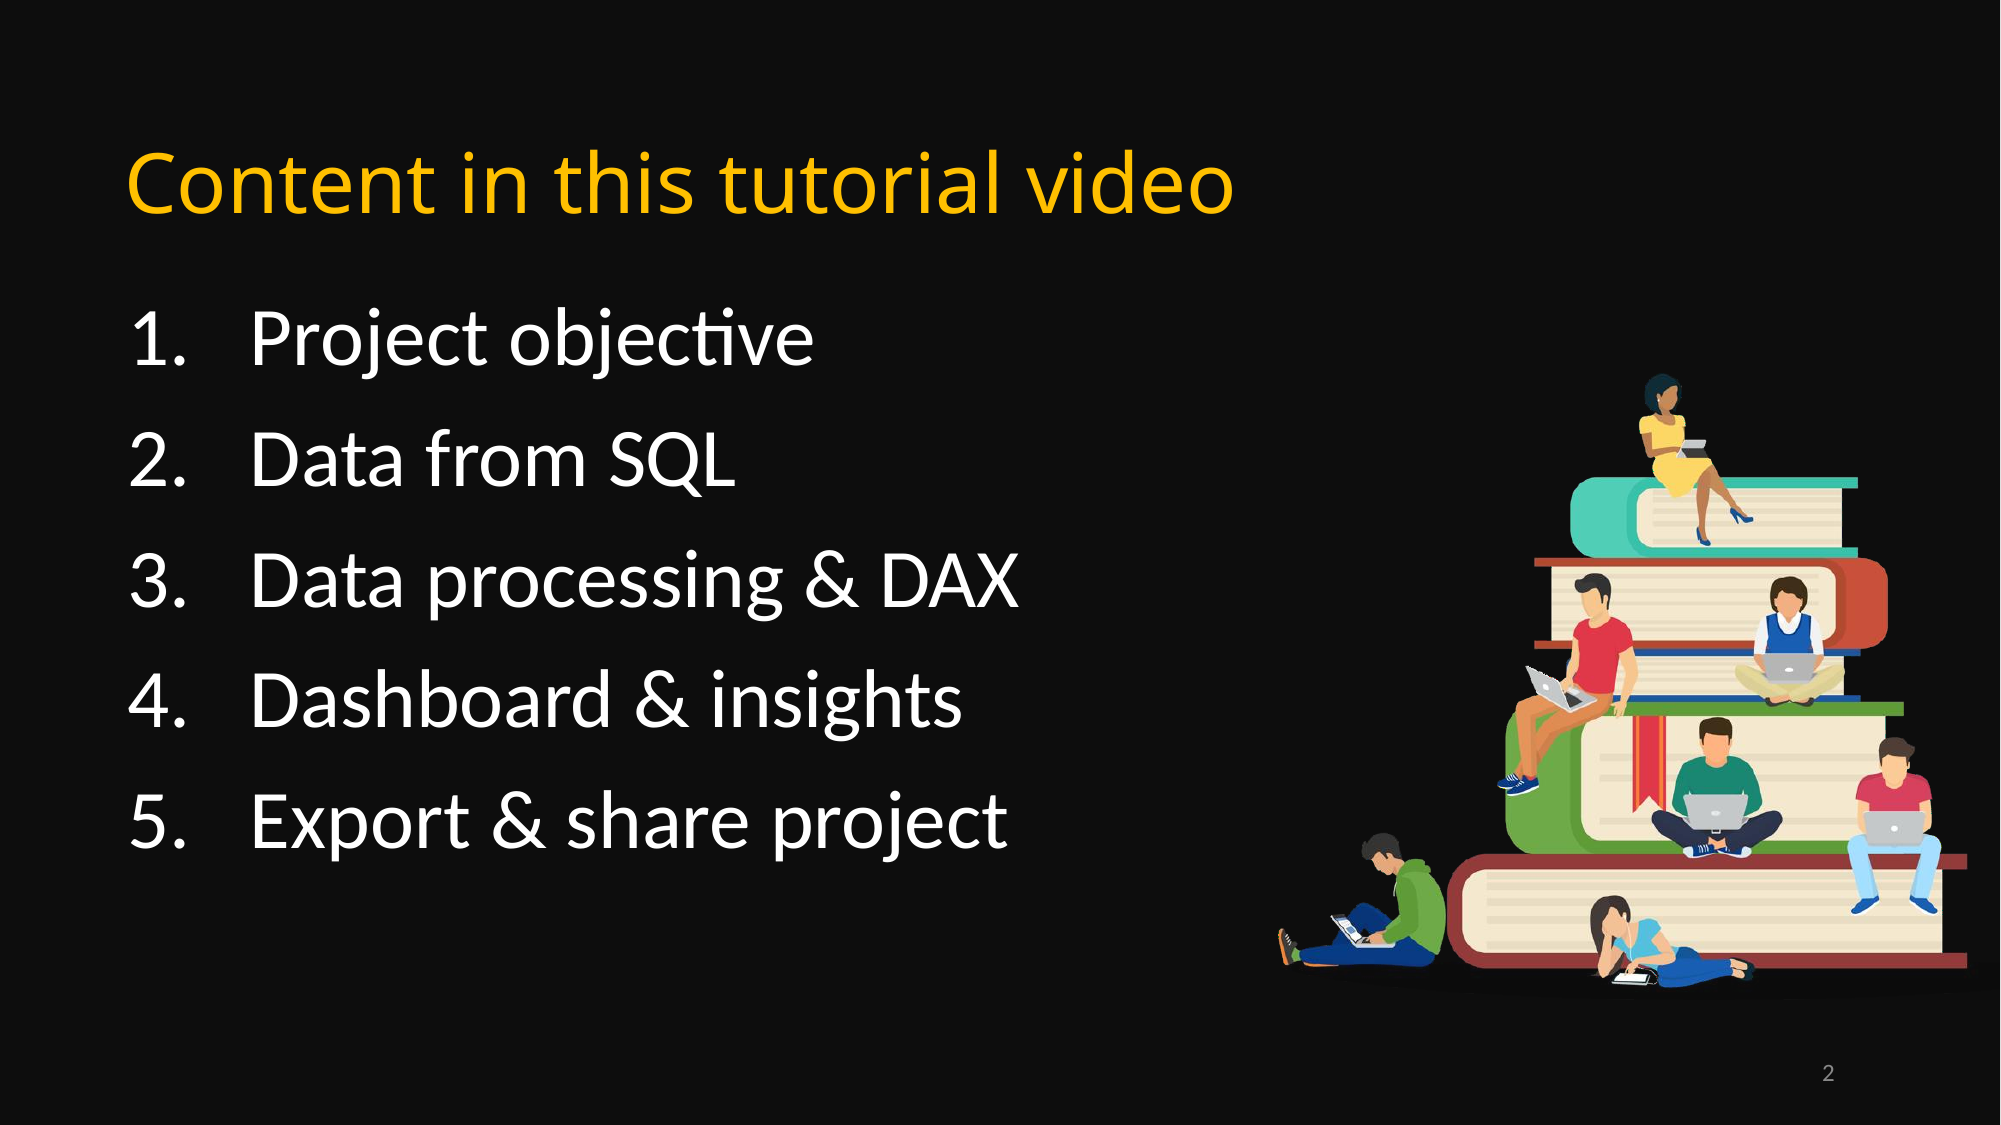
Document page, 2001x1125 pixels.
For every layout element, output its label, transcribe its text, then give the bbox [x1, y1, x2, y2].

slide_number 2 [1815, 1060, 1856, 1125]
text_box Content in this tutorial video Project objective Data from SQL Data processing & DAX Dashboard & insights Export & share project [122, 76, 1432, 866]
picture [1277, 372, 2000, 1000]
